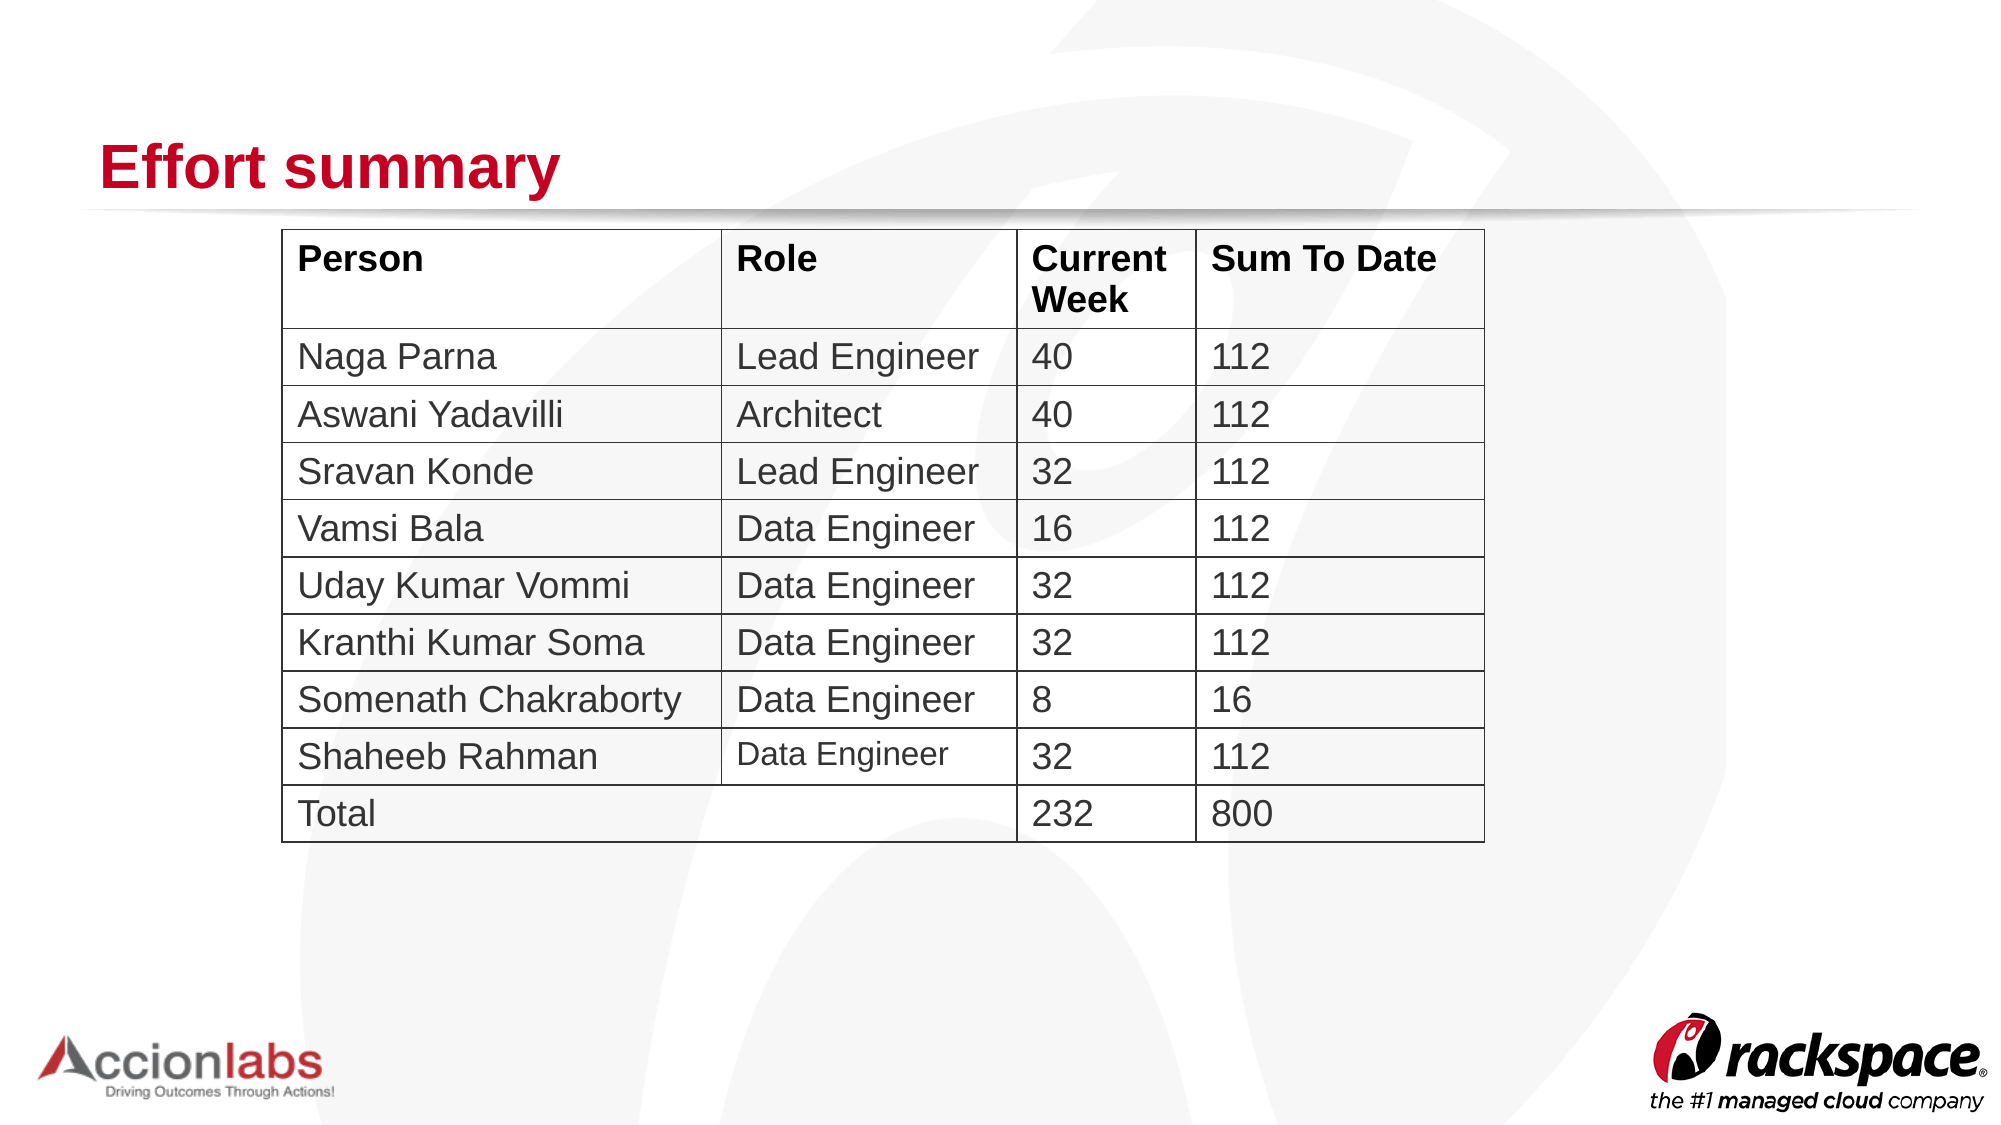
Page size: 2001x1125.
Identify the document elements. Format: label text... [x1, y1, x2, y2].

table_cell Data Engineer [722, 672, 1016, 727]
table_cell 32 [1018, 558, 1195, 613]
picture [1637, 999, 2000, 1125]
table_cell Lead Engineer [722, 329, 1016, 385]
table_cell 16 [1018, 500, 1195, 556]
table_cell 112 [1197, 443, 1484, 499]
table_cell 232 [1018, 786, 1195, 841]
table_header Current Week [1018, 230, 1195, 328]
table_cell 112 [1197, 329, 1484, 385]
table_cell 112 [1197, 558, 1484, 613]
table_cell Sravan Konde [283, 443, 721, 499]
table_cell Architect [722, 386, 1016, 442]
table_cell Vamsi Bala [283, 500, 721, 556]
table_cell Data Engineer [722, 500, 1016, 556]
table_cell 800 [1197, 786, 1484, 841]
table_cell 16 [1197, 672, 1484, 727]
table_cell Data Engineer [722, 615, 1016, 670]
table_header Role [722, 230, 1016, 328]
table_cell 112 [1197, 500, 1484, 556]
table_cell 8 [1018, 672, 1195, 727]
table_cell 112 [1197, 386, 1484, 442]
table_cell 40 [1018, 329, 1195, 385]
table_cell Shaheeb Rahman [283, 729, 721, 784]
table_cell Aswani Yadavilli [283, 386, 721, 442]
table_cell Data Engineer [722, 558, 1016, 613]
table_cell 32 [1018, 729, 1195, 784]
table_cell 112 [1197, 729, 1484, 784]
table_cell 112 [1197, 615, 1484, 670]
table_cell Somenath Chakraborty [283, 672, 721, 727]
table_cell Total [283, 786, 1016, 841]
table_header Sum To Date [1197, 230, 1484, 328]
table_header Person [283, 230, 721, 328]
table_cell 32 [1018, 615, 1195, 670]
table_cell Kranthi Kumar Soma [283, 615, 721, 670]
table_cell 32 [1018, 443, 1195, 499]
table_cell Uday Kumar Vommi [283, 558, 721, 613]
table_cell 40 [1018, 386, 1195, 442]
picture [33, 1033, 339, 1104]
picture [74, 209, 1926, 226]
table_cell Naga Parna [283, 329, 721, 385]
table_cell Lead Engineer [722, 443, 1016, 499]
table_cell Data Engineer [722, 729, 1016, 784]
title Effort summary [99, 71, 1900, 203]
